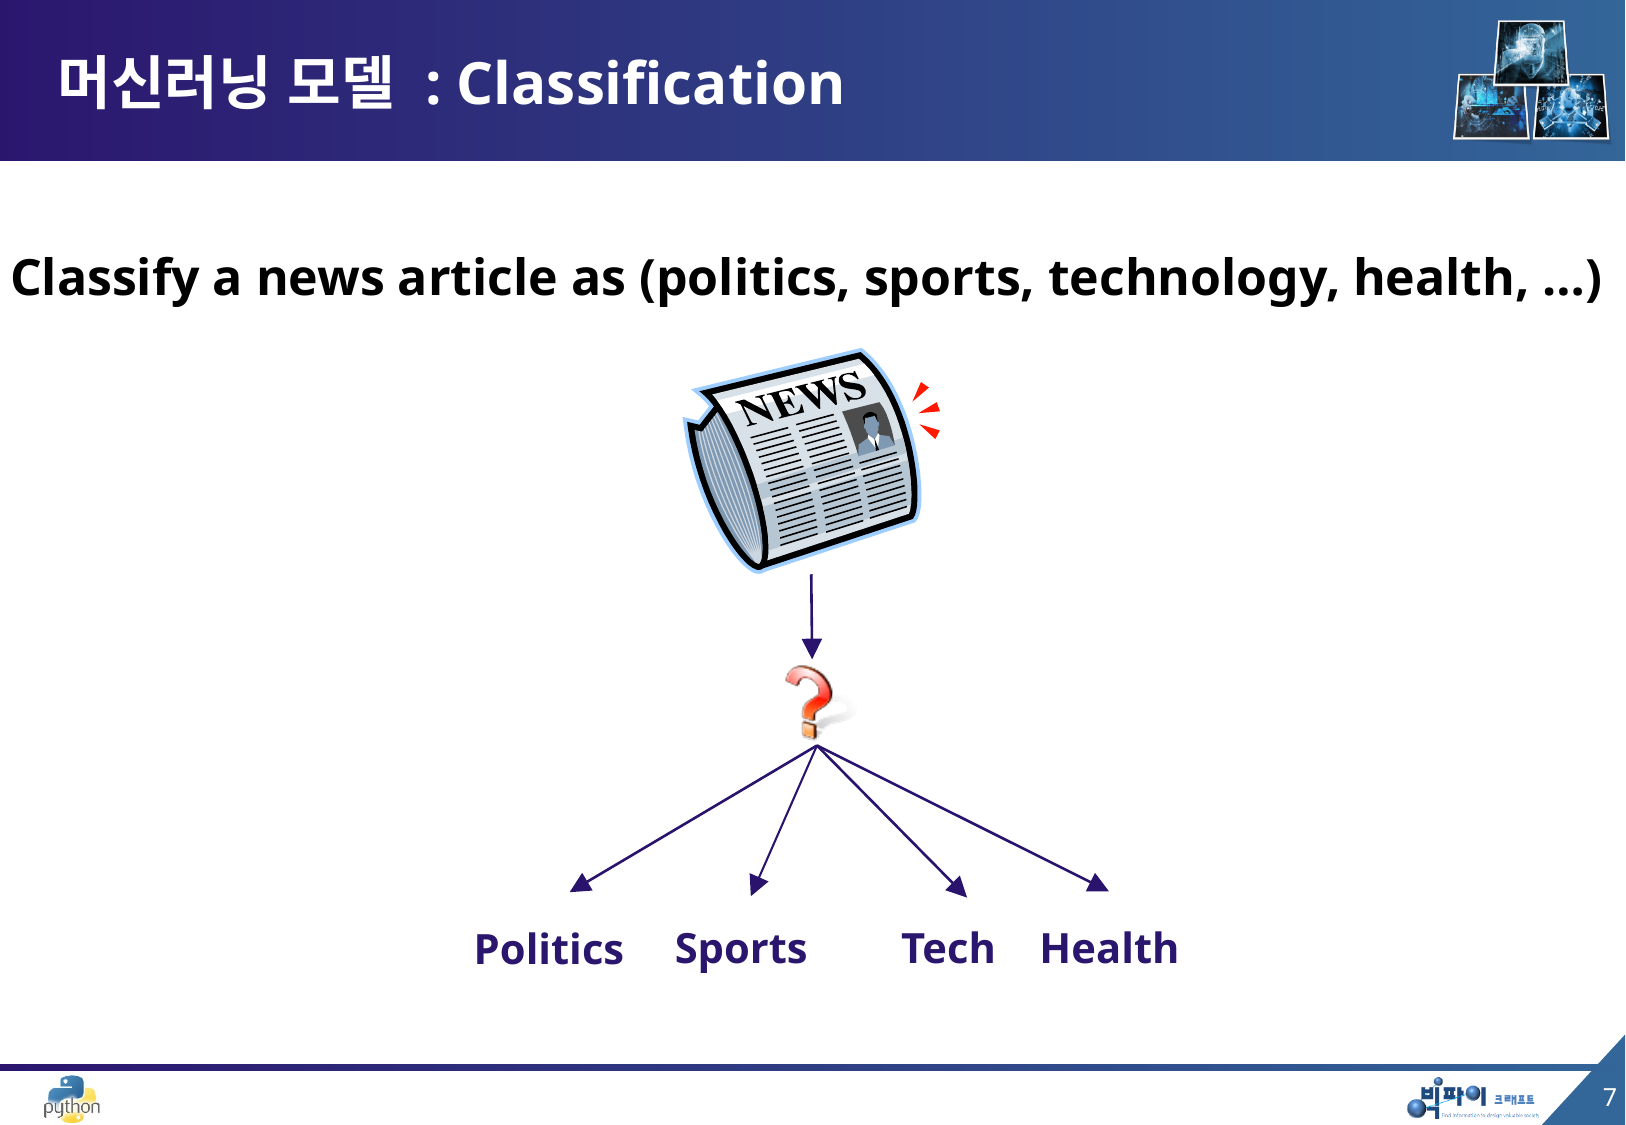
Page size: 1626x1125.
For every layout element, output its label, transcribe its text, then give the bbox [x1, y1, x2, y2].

title 머신러닝 모델 : Classification [42, 35, 1262, 128]
picture [1450, 19, 1613, 146]
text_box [0, 244, 1625, 982]
picture [1405, 1074, 1541, 1122]
picture [32, 1075, 111, 1123]
